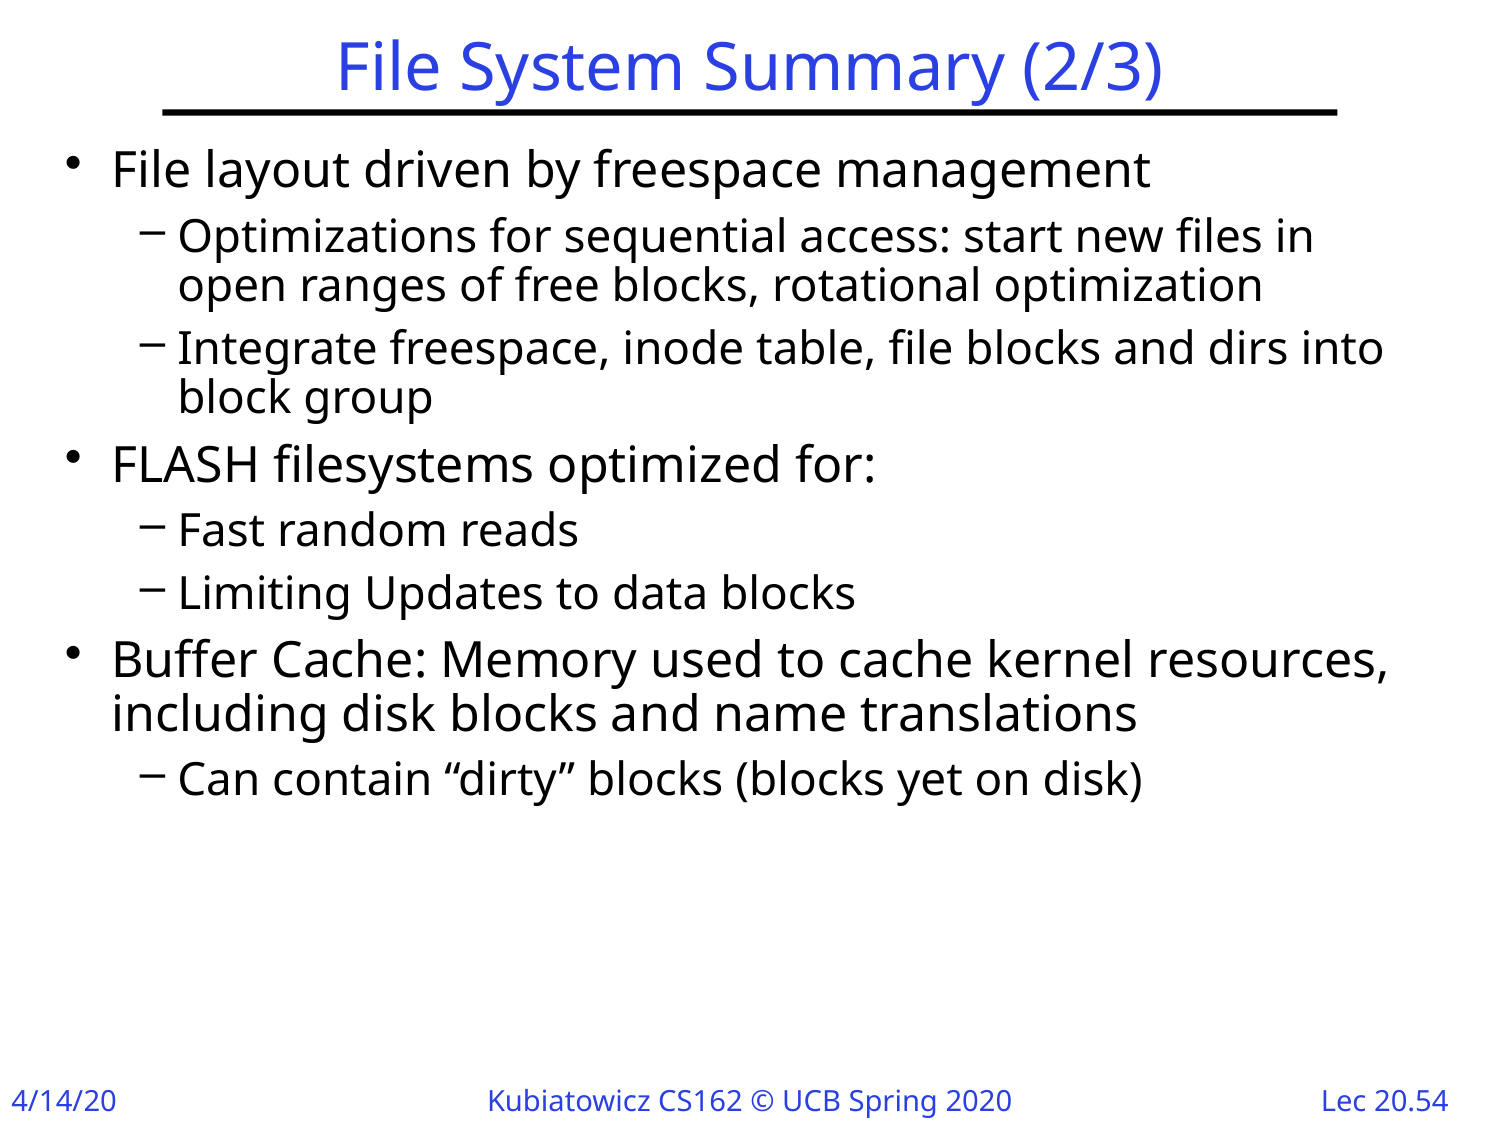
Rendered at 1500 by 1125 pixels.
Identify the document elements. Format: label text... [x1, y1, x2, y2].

title File System Summary (2/3) [162, 24, 1338, 113]
list File layout driven by freespace management Optimizations for sequential access: start new files in open ranges of free blocks, rotational optimization Integrate freespace, inode table, file blocks and dirs into block group FLASH filesystems optimized for: Fast random reads Limiting Updates to data blocks Buffer Cache: Memory used to cache kernel resources, including disk blocks and name translations Can contain “dirty” blocks (blocks yet on disk) [50, 137, 1438, 1038]
